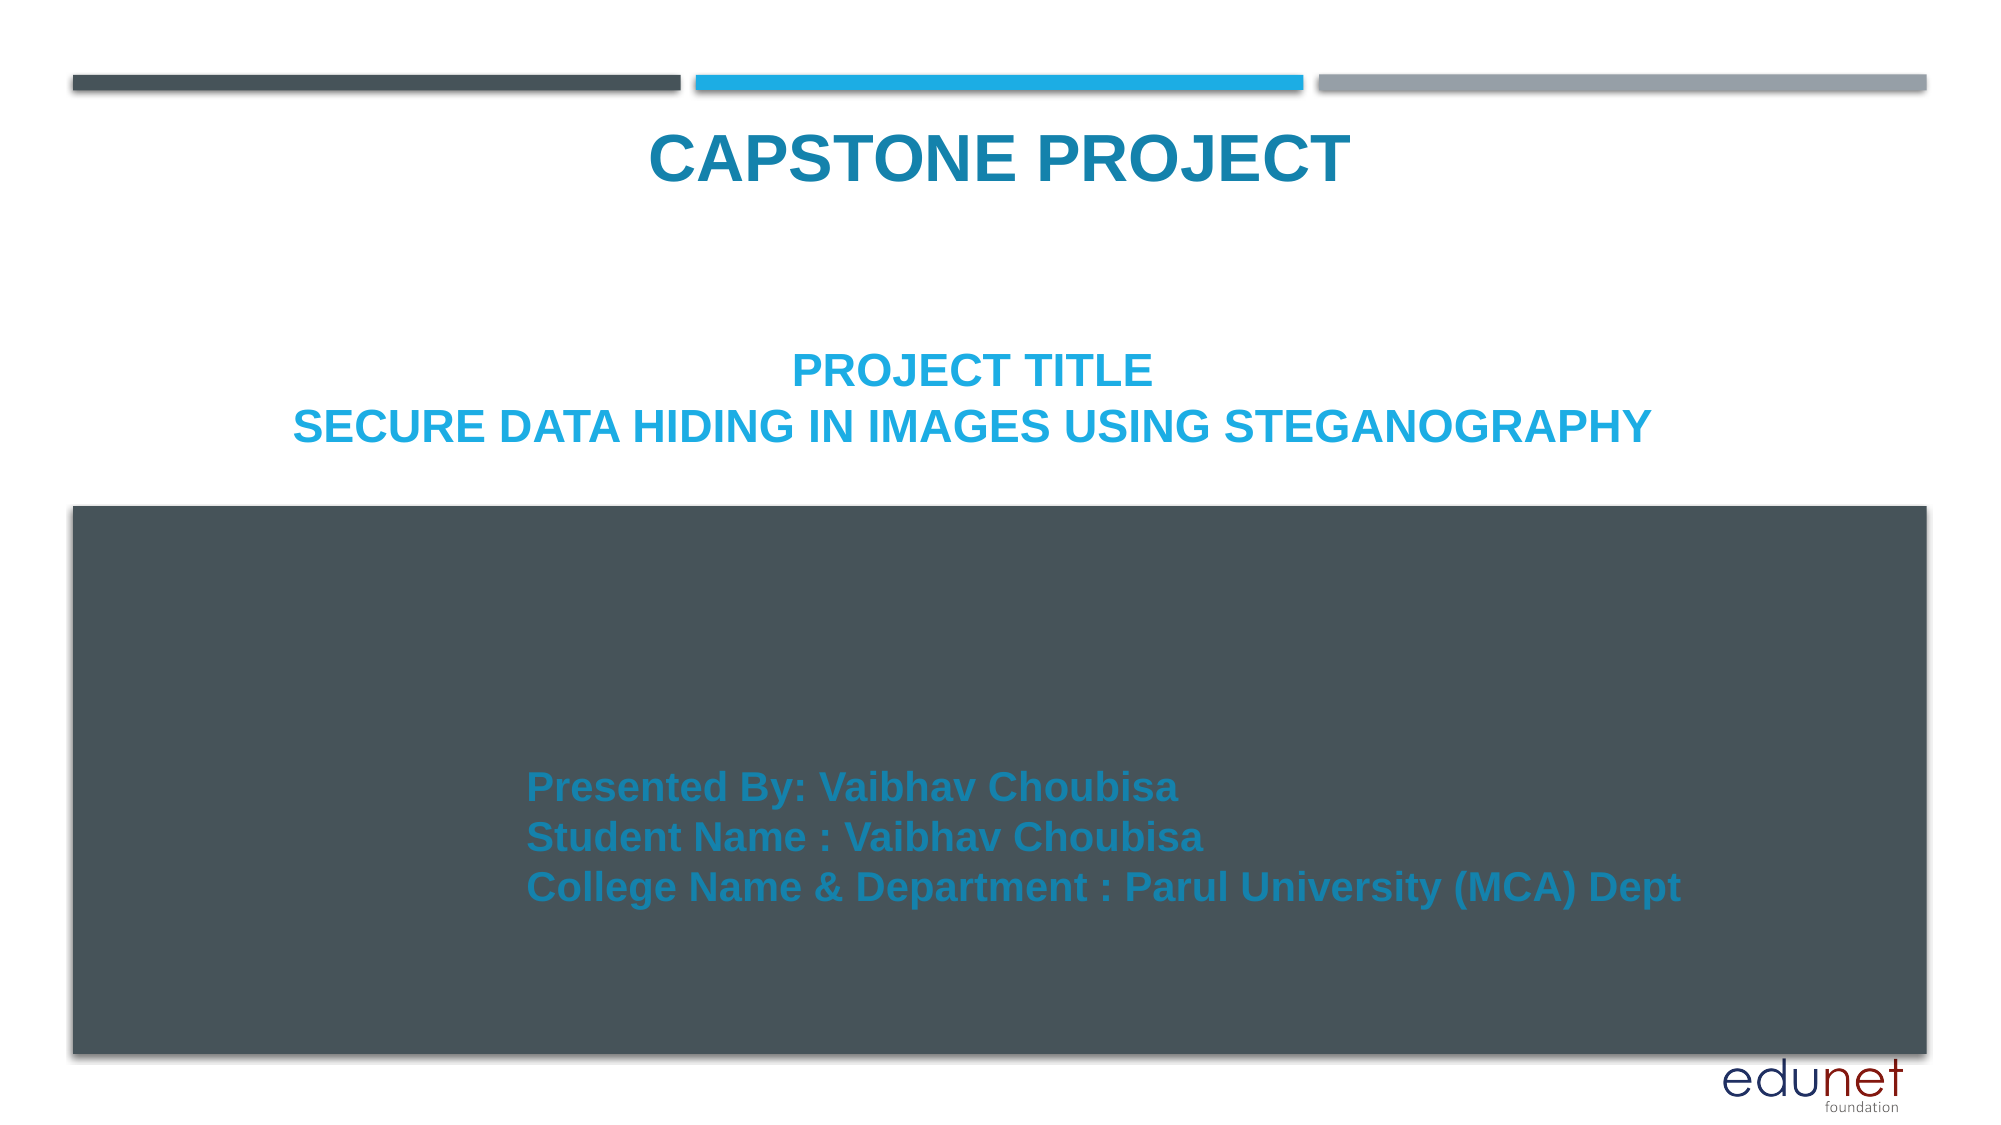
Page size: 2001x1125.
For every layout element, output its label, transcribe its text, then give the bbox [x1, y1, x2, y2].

text_box CAPSTONE PROJECT [0, 107, 2000, 203]
title PROJECT TITLE SECURE DATA HIDING IN IMAGES USING STEGANOGRAPHY [222, 298, 1723, 460]
text_box Presented By: Vaibhav Choubisa Student Name : Vaibhav Choubisa College Name & Department : Parul University (MCA) Dept [511, 752, 1821, 968]
picture [1719, 1056, 1905, 1116]
